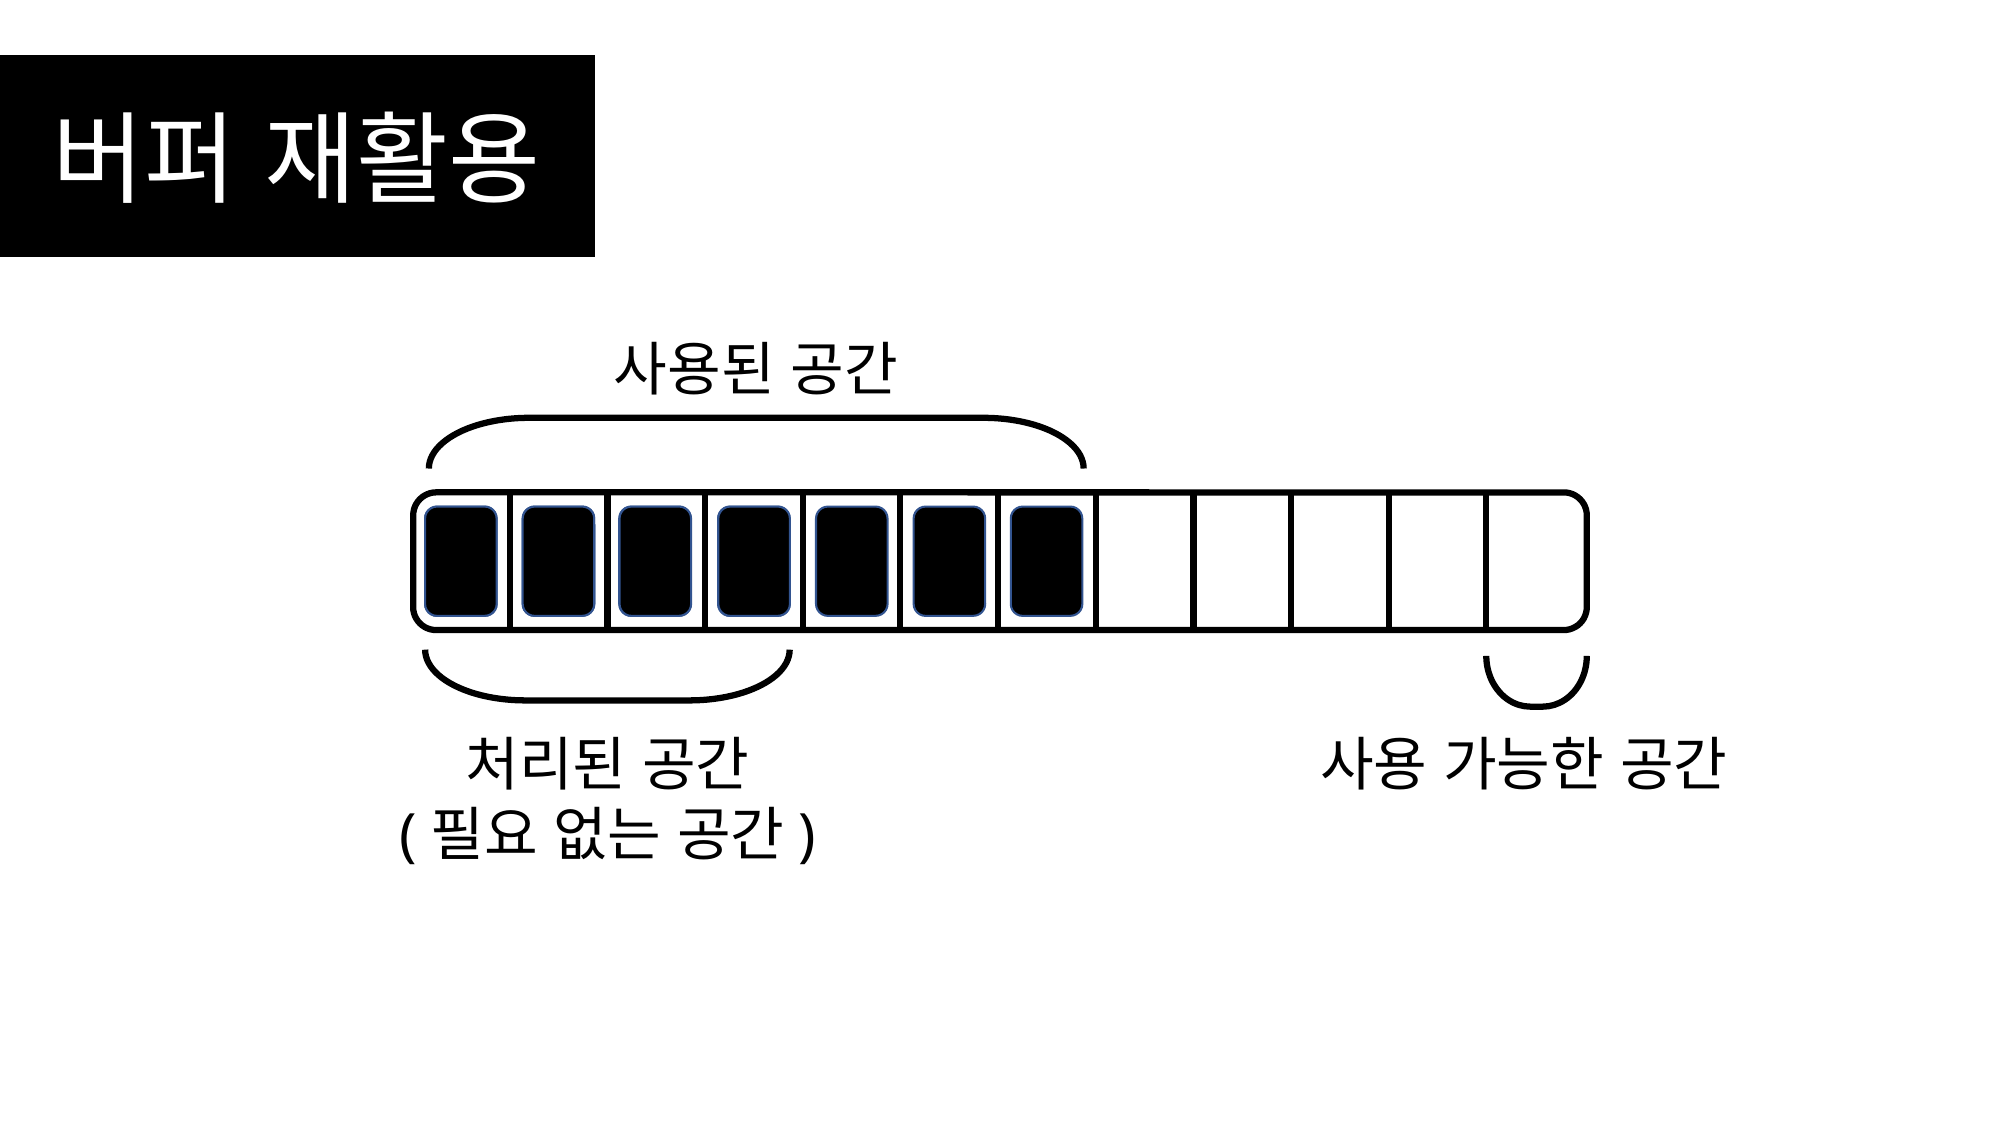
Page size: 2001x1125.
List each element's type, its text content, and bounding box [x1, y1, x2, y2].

text_box [1485, 655, 1588, 708]
text_box 버퍼 재활용 [0, 55, 595, 257]
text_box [413, 492, 1587, 631]
text_box [428, 417, 1085, 469]
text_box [414, 506, 801, 877]
text_box 사용된 공간 [599, 324, 913, 410]
text_box 사용 가능한 공간 [1305, 720, 1742, 805]
